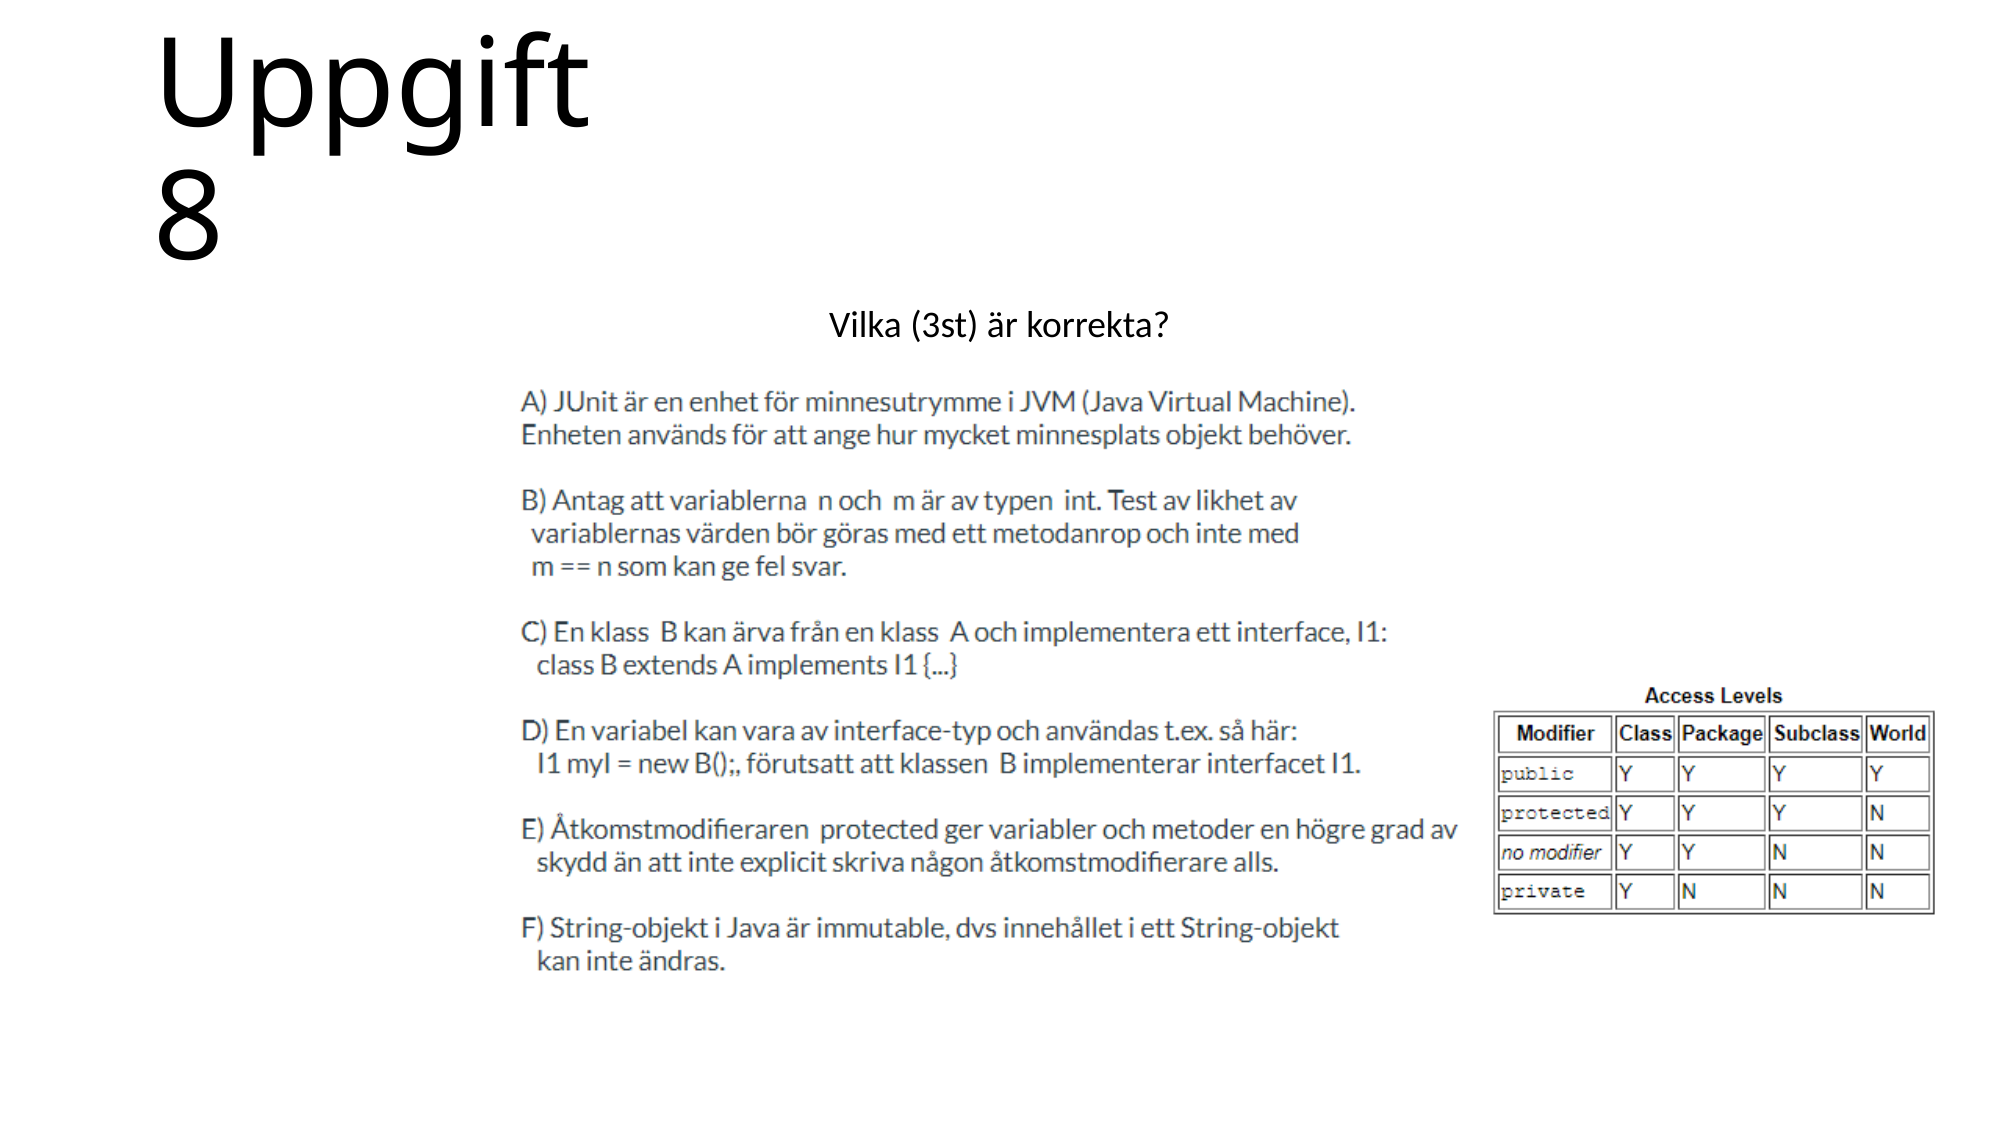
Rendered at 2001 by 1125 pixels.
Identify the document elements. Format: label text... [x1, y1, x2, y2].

text_box Vilka (3st) är korrekta? [814, 292, 1186, 352]
text_box Uppgift 8 [138, 11, 650, 403]
picture [497, 360, 1960, 991]
